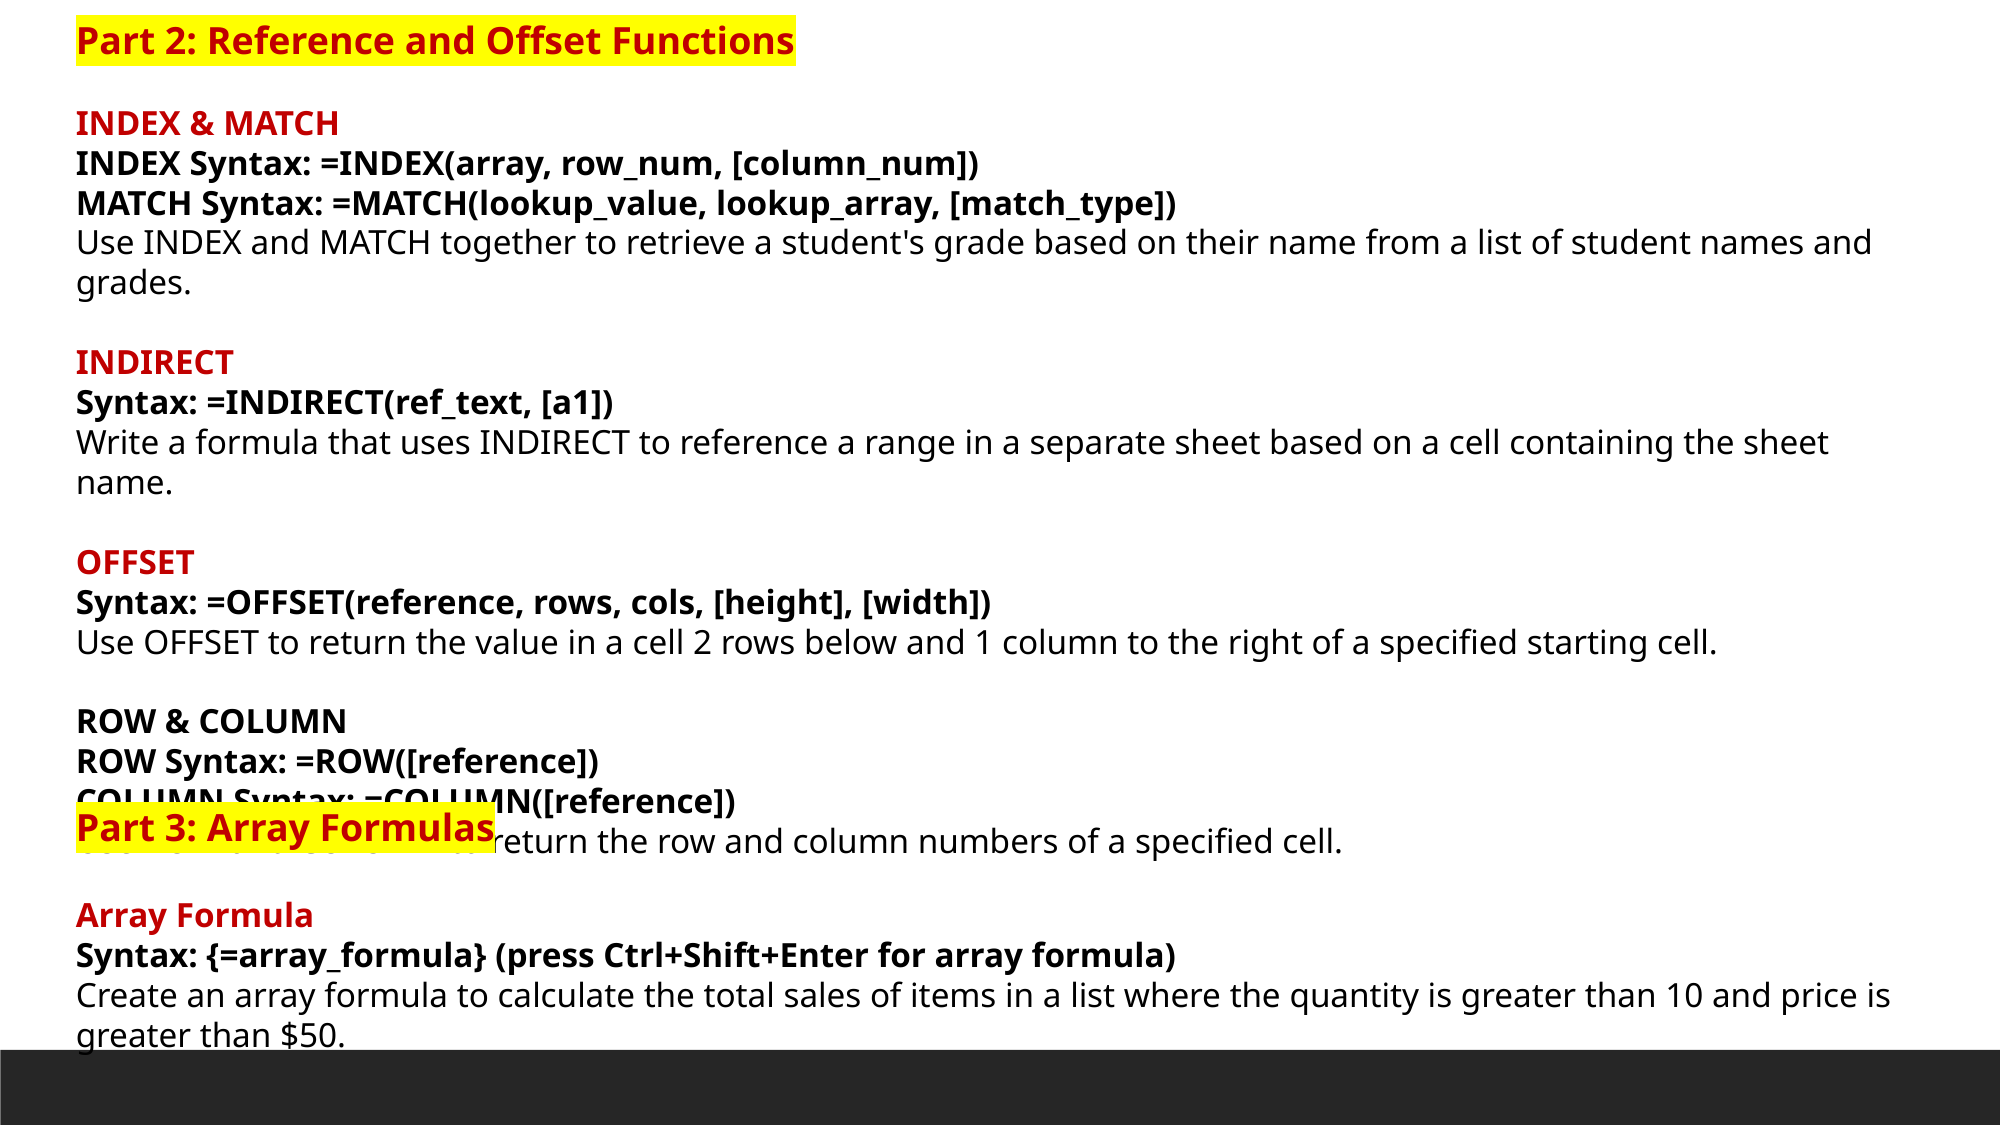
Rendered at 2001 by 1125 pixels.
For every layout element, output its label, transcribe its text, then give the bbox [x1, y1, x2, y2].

text_box Part 3: Array Formulas Array Formula Syntax: {=array_formula} (press Ctrl+Shift+Enter for array formula) Create an array formula to calculate the total sales of items in a list where the quantity is greater than 10 and price is greater than $50. [61, 797, 1969, 1062]
text_box Part 2: Reference and Offset Functions INDEX & MATCH INDEX Syntax: =INDEX(array, row_num, [column_num]) MATCH Syntax: =MATCH(lookup_value, lookup_array, [match_type]) Use INDEX and MATCH together to retrieve a student's grade based on their name from a list of student names and grades. INDIRECT Syntax: =INDIRECT(ref_text, [a1]) Write a formula that uses INDIRECT to reference a range in a separate sheet based on a cell containing the sheet name. OFFSET Syntax: =OFFSET(reference, rows, cols, [height], [width]) Use OFFSET to return the value in a cell 2 rows below and 1 column to the right of a specified starting cell. ROW & COLUMN ROW Syntax: =ROW([reference]) COLUMN Syntax: =COLUMN([reference]) Use ROW and COLUMN to return the row and column numbers of a specified cell. [61, 9, 1891, 797]
